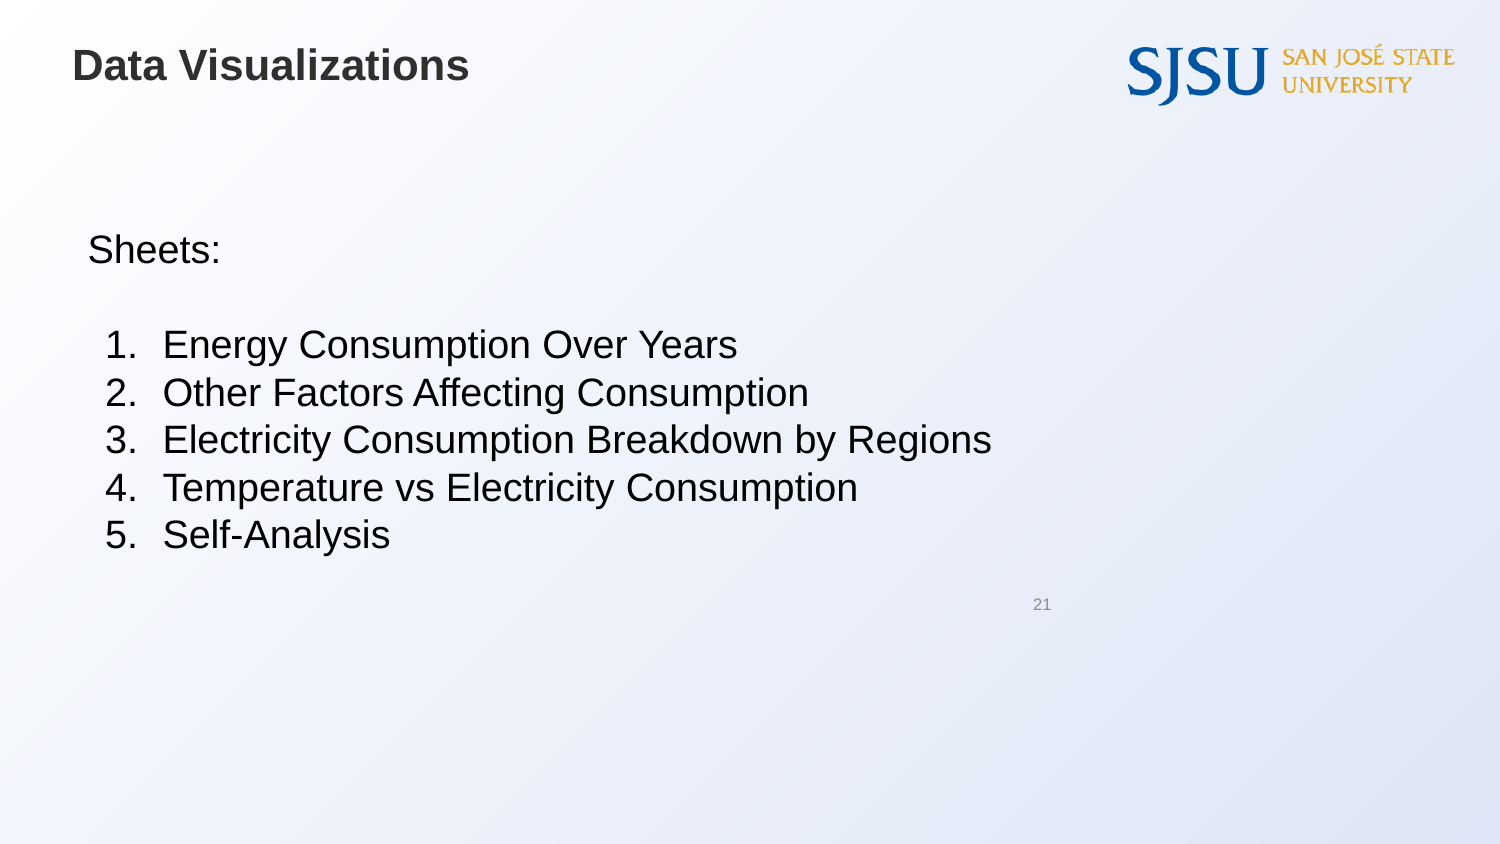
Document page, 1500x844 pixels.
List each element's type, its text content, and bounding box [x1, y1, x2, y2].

picture [1125, 42, 1456, 106]
title Data Visualizations [60, 11, 1063, 95]
text_box Sheets: Energy Consumption Over Years Other Factors Affecting Consumption Electricity Consumption Breakdown by Regions Temperature vs Electricity Consumption Self-Analysis [72, 209, 1455, 620]
